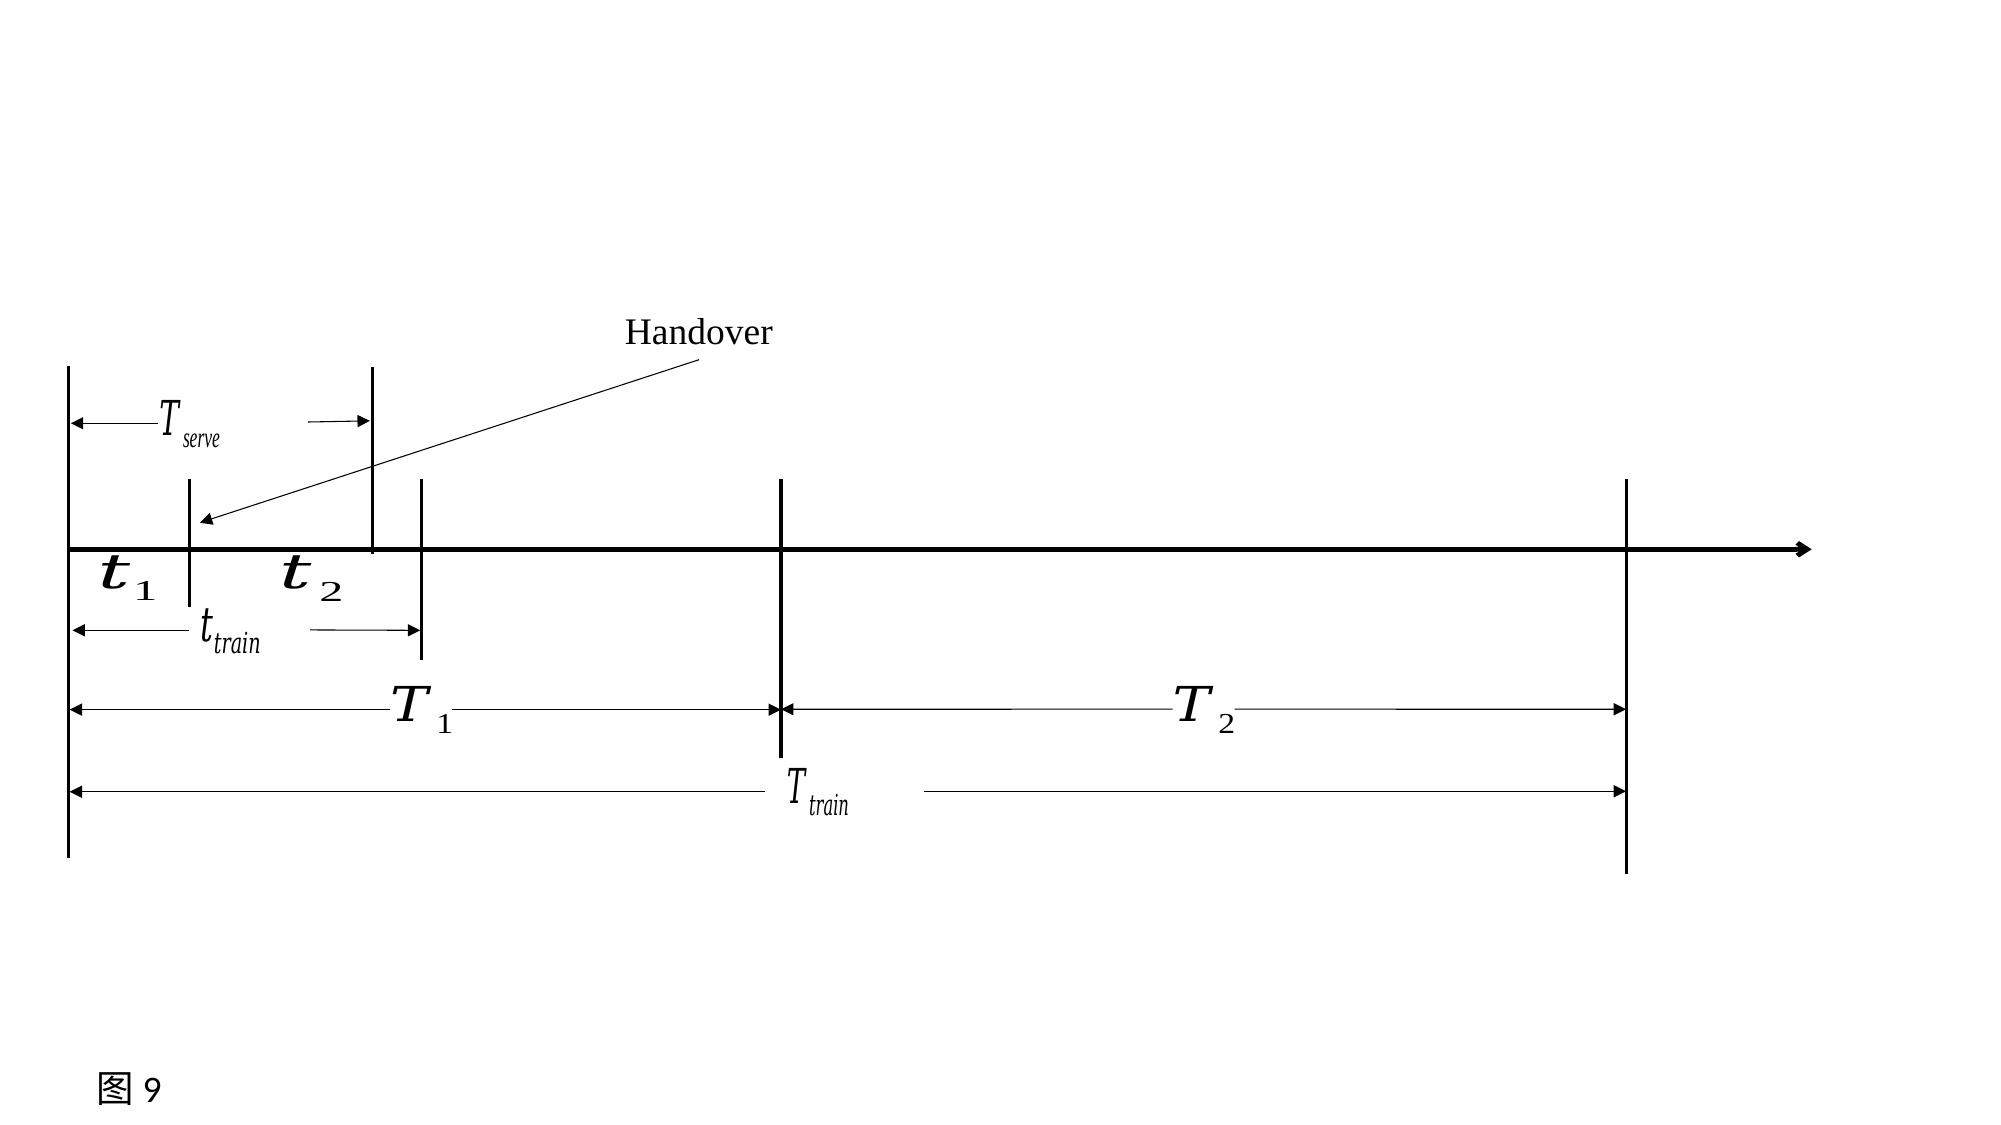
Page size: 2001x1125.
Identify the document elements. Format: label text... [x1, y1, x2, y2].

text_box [199, 360, 699, 523]
text_box Handover [520, 299, 878, 360]
text_box 图9 [81, 1057, 220, 1118]
